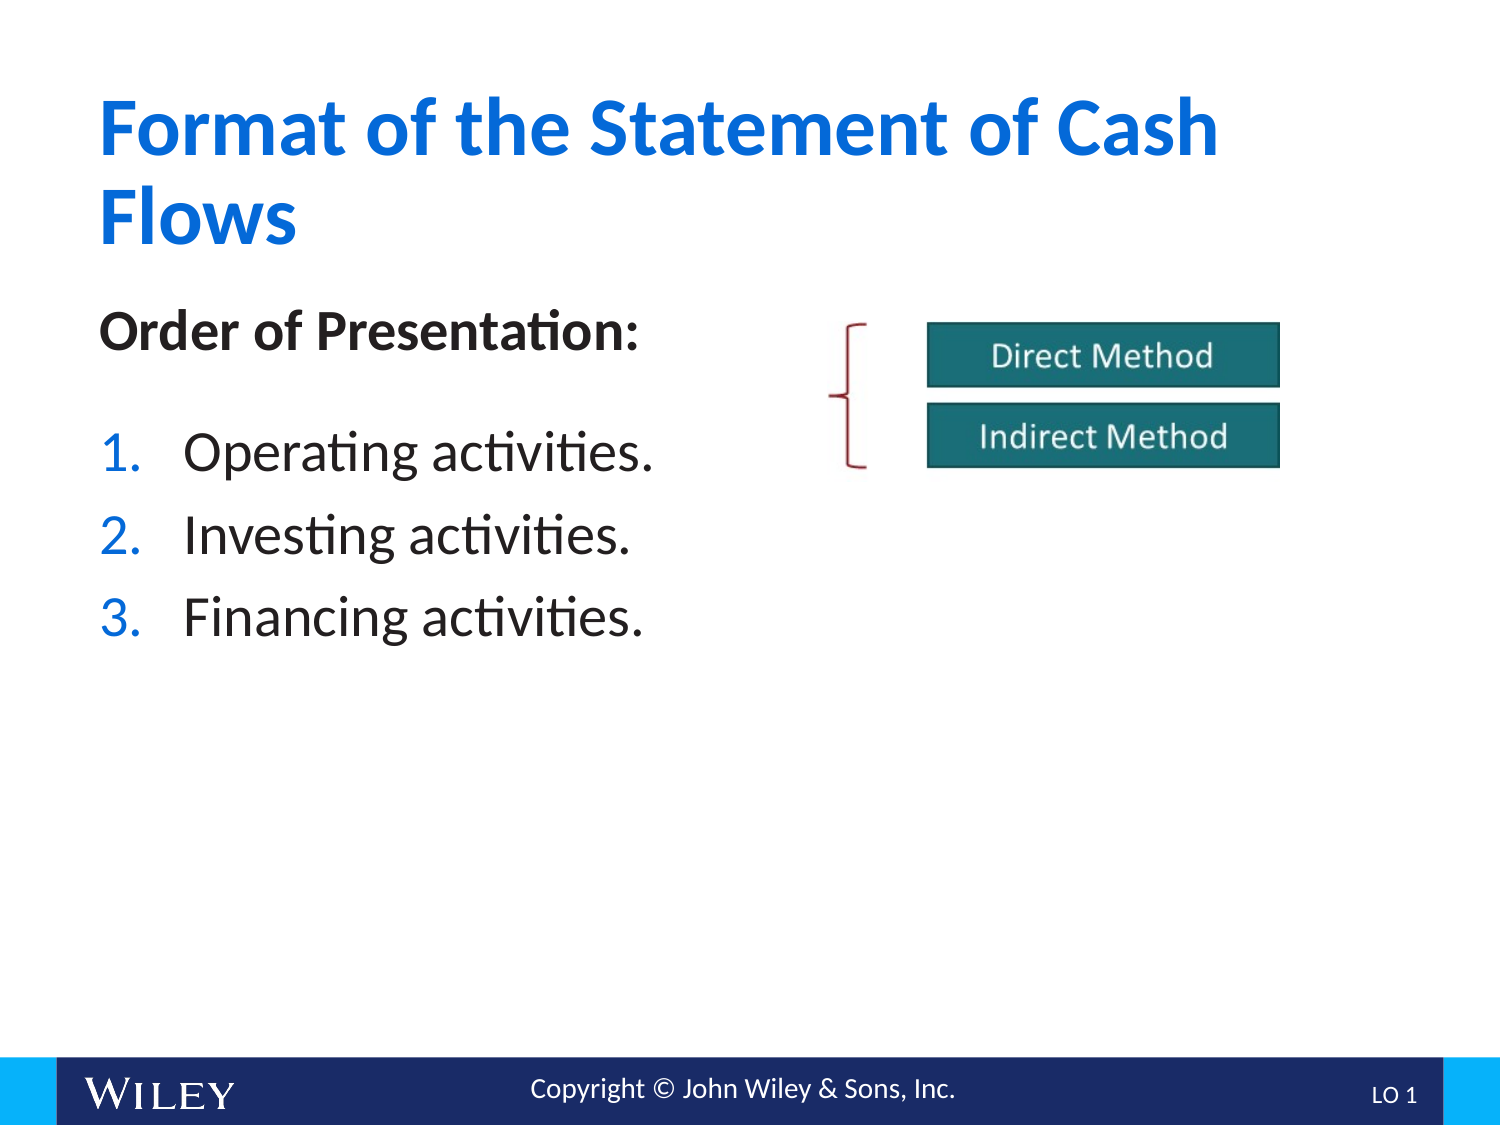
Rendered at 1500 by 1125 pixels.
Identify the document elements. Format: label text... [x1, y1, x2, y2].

title Format of the Statement of Cash Flows [84, 75, 1416, 248]
list L O 1 [1309, 1065, 1433, 1125]
picture [827, 321, 1280, 482]
list Order of Presentation: Operating activities. Investing activities. Financing activities. [84, 285, 797, 913]
